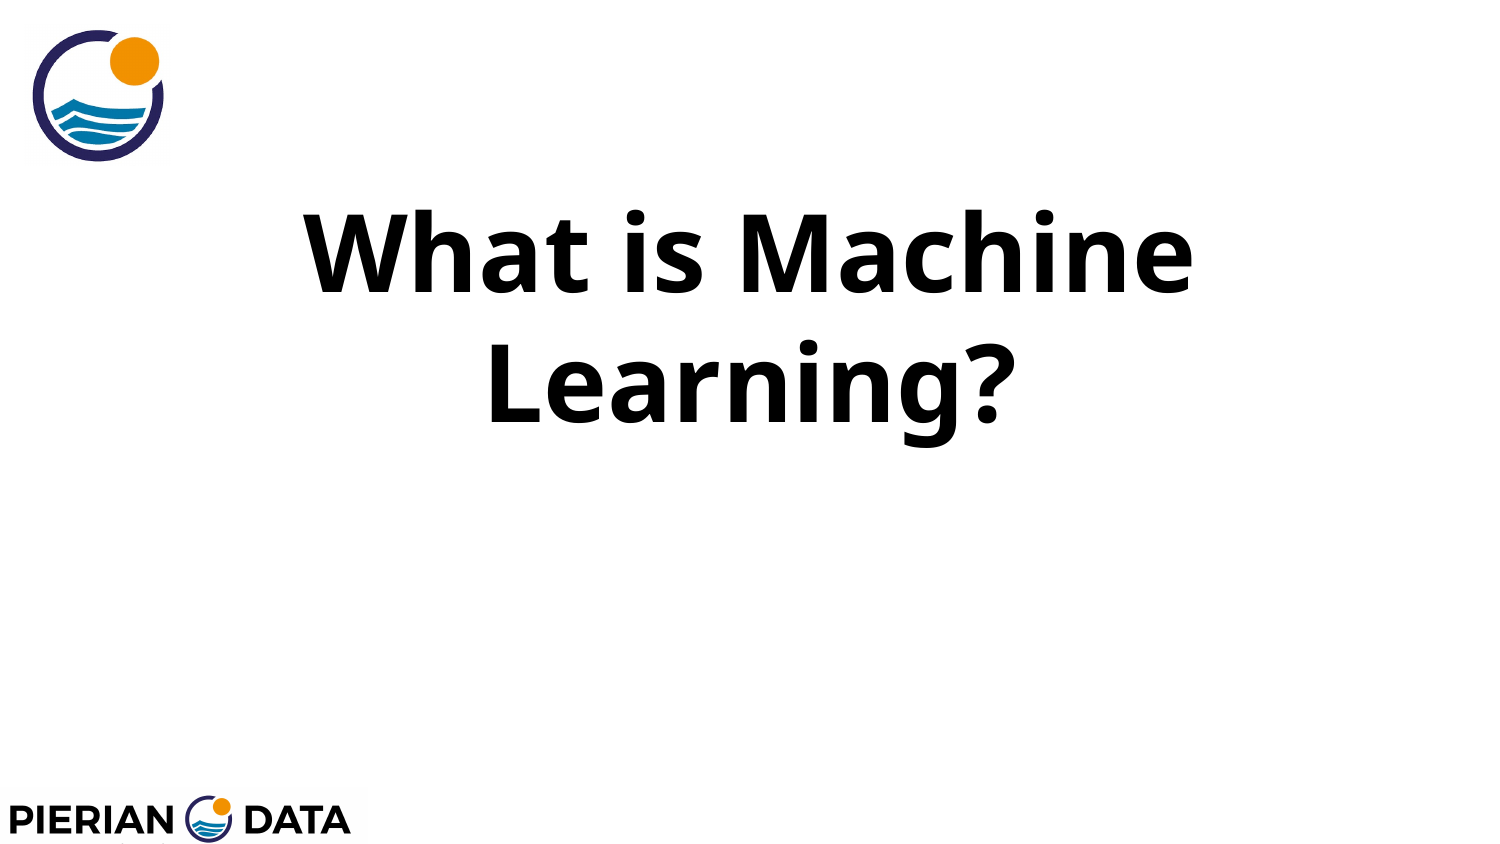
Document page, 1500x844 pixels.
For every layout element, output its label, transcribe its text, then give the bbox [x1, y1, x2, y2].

title What is Machine Learning? [51, 122, 1449, 459]
picture [0, 787, 368, 844]
picture [24, 24, 172, 167]
